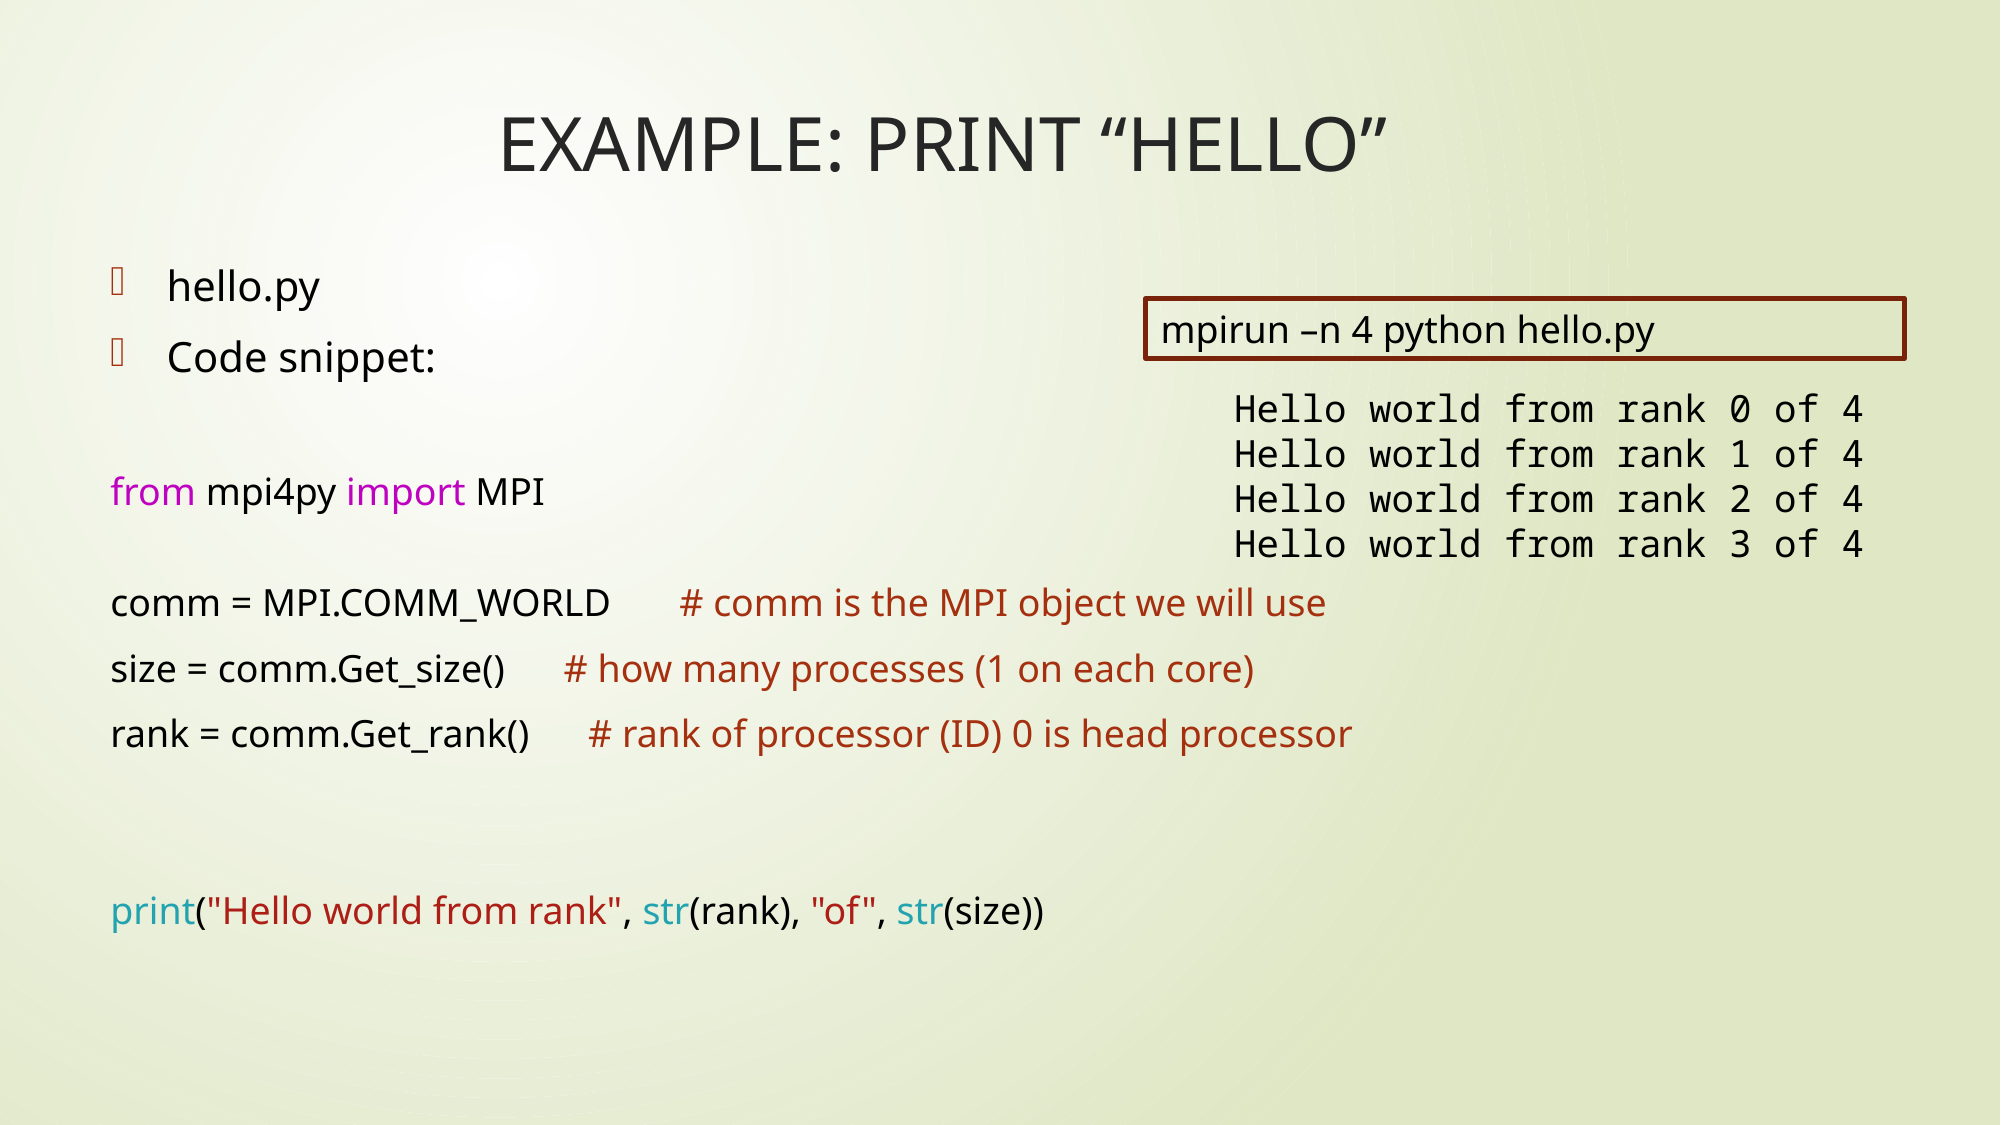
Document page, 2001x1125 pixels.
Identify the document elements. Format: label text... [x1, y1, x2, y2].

title EXAMPLE: PRINT “HELLO” [211, 88, 1674, 252]
list hello.py Code snippet: from mpi4py import MPI comm = MPI.COMM_WORLD # comm is the MPI object we will use size = comm.Get_size() # how many processes (1 on each core) rank = comm.Get_rank() # rank of processor (ID) 0 is head processor print("Hello world from rank", str(rank), "of", str(size)) [95, 252, 1822, 1109]
text_box Hello world from rank 0 of 4 Hello world from rank 1 of 4 Hello world from rank 2 of 4 Hello world from rank 3 of 4 [1219, 378, 1891, 573]
text_box mpirun –n 4 python hello.py [1145, 298, 1905, 359]
